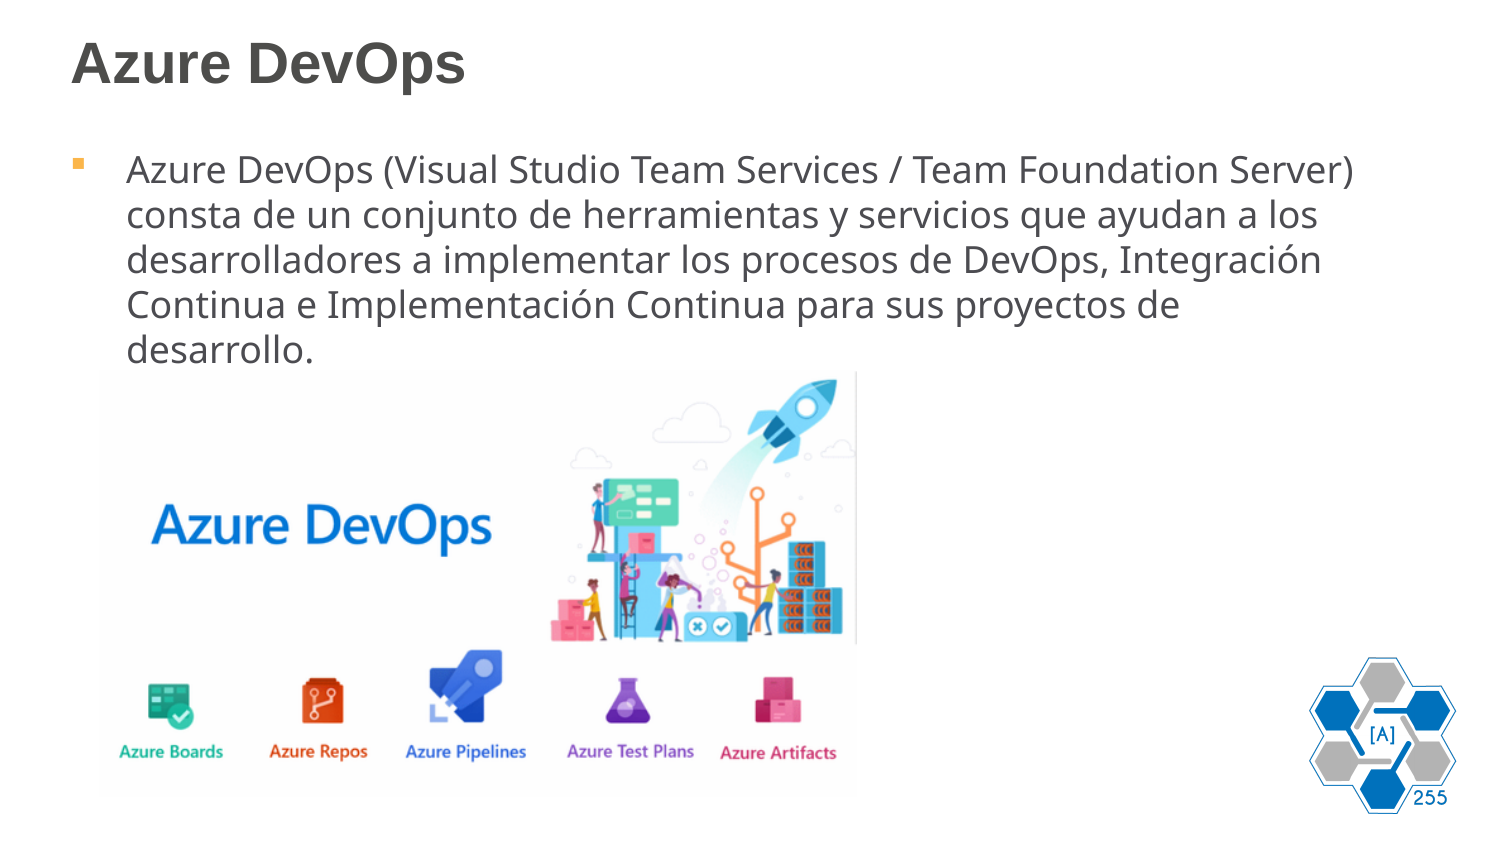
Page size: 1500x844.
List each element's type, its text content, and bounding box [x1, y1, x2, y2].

picture [1287, 637, 1479, 834]
text_box Azure DevOps [68, 22, 1375, 95]
picture [99, 370, 857, 798]
text_box Azure DevOps (Visual Studio Team Services / Team Foundation Server) consta de un conjunto de herramientas y servicios que ayudan a los desarrolladores a implementar los procesos de DevOps, Integración Continua e Implementación Continua para sus proyectos de desarrollo. [67, 144, 1388, 372]
